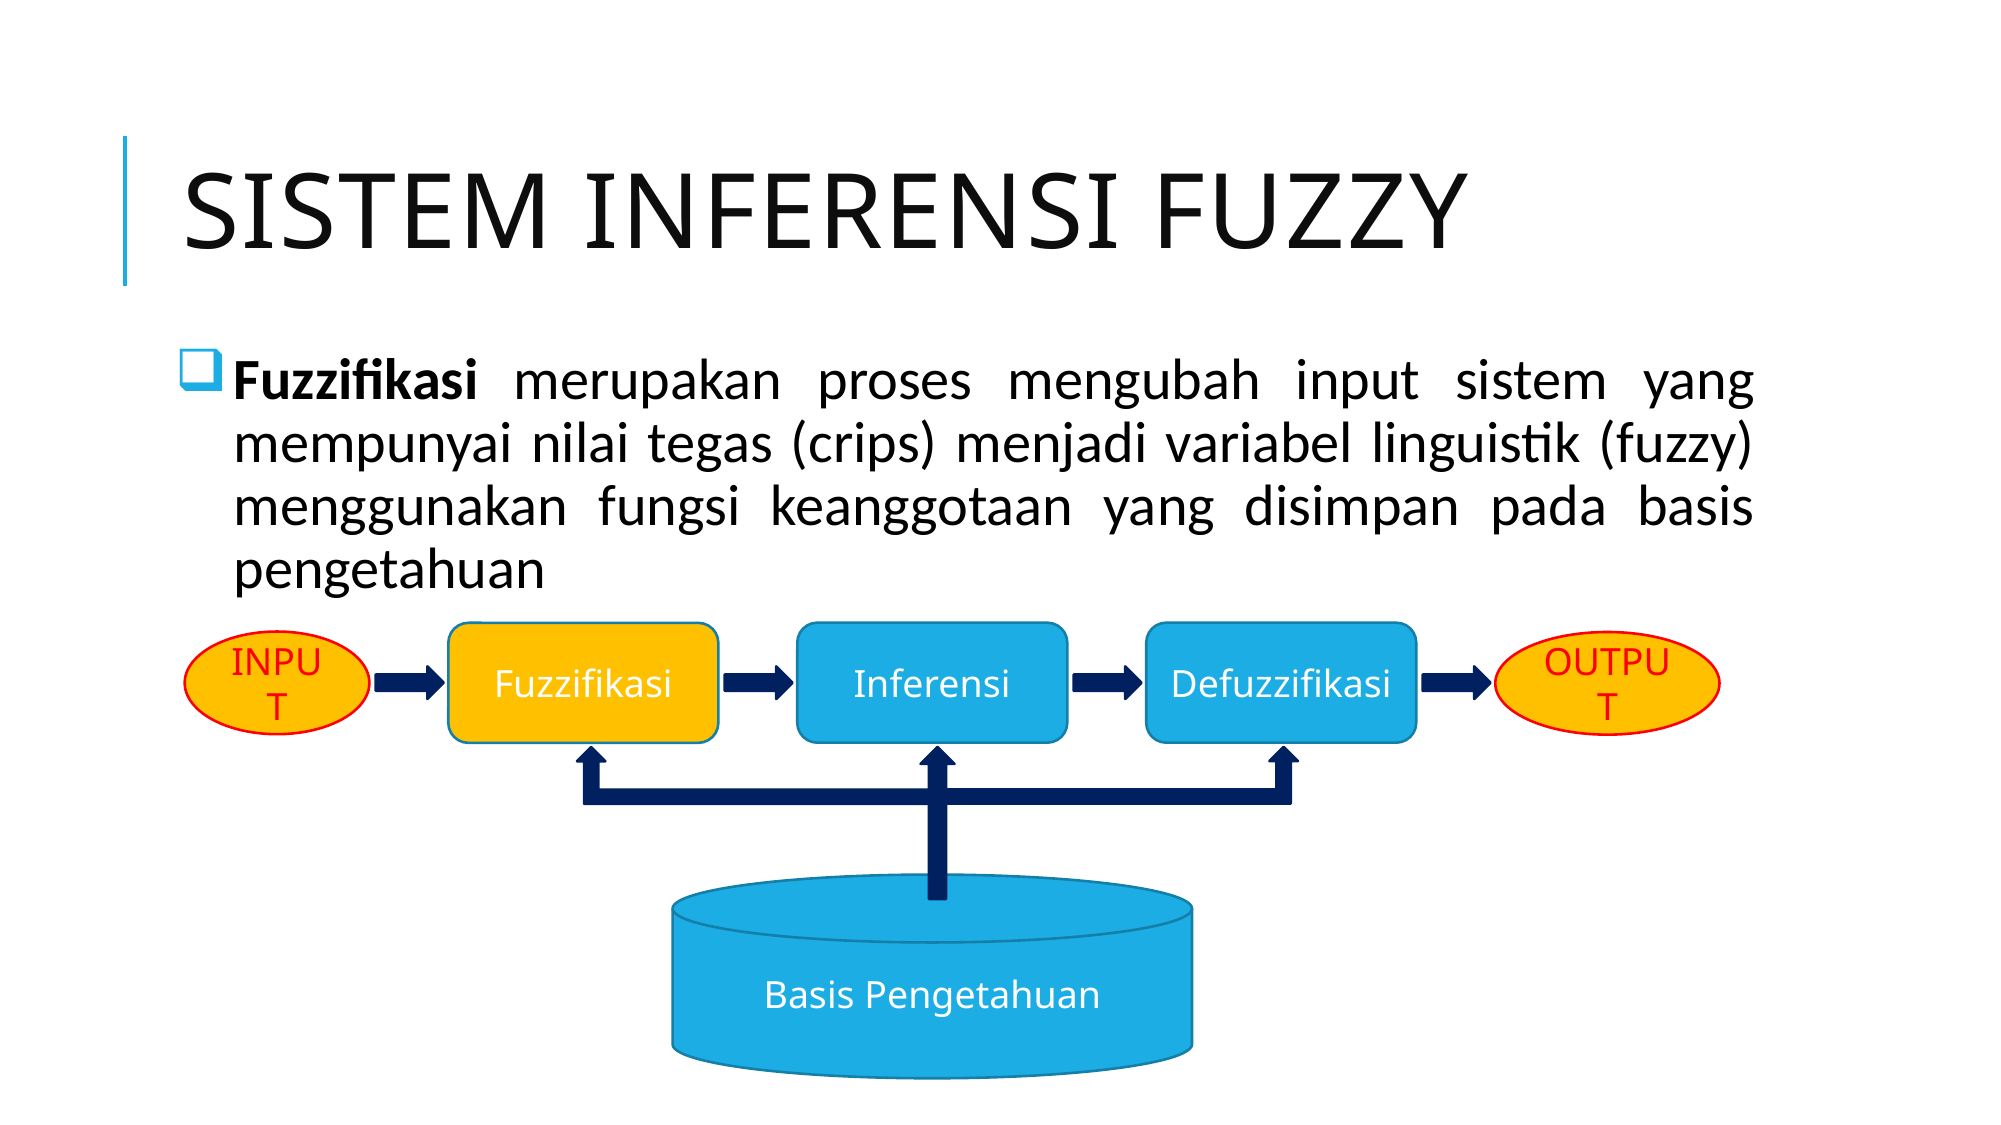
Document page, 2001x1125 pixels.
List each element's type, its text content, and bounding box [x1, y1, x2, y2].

text_box [723, 665, 794, 701]
list Fuzzifikasi merupakan proses mengubah input sistem yang mempunyai nilai tegas (crips) menjadi variabel linguistik (fuzzy) menggunakan fungsi keanggotaan yang disimpan pada basis pengetahuan [168, 341, 1763, 1035]
text_box OUTPUT [1493, 630, 1721, 736]
text_box Basis Pengetahuan [671, 873, 1194, 1080]
text_box [948, 746, 1300, 805]
text_box Defuzzifikasi [1144, 621, 1418, 744]
text_box Inferensi [795, 621, 1069, 744]
title SISTEM INFERENSI FUZZY [168, 96, 1763, 341]
text_box [919, 745, 956, 901]
text_box [374, 665, 445, 701]
text_box [575, 746, 927, 806]
text_box [1072, 665, 1143, 701]
text_box INPUT [183, 630, 371, 736]
text_box [1421, 665, 1492, 701]
text_box Fuzzifikasi [446, 621, 720, 745]
